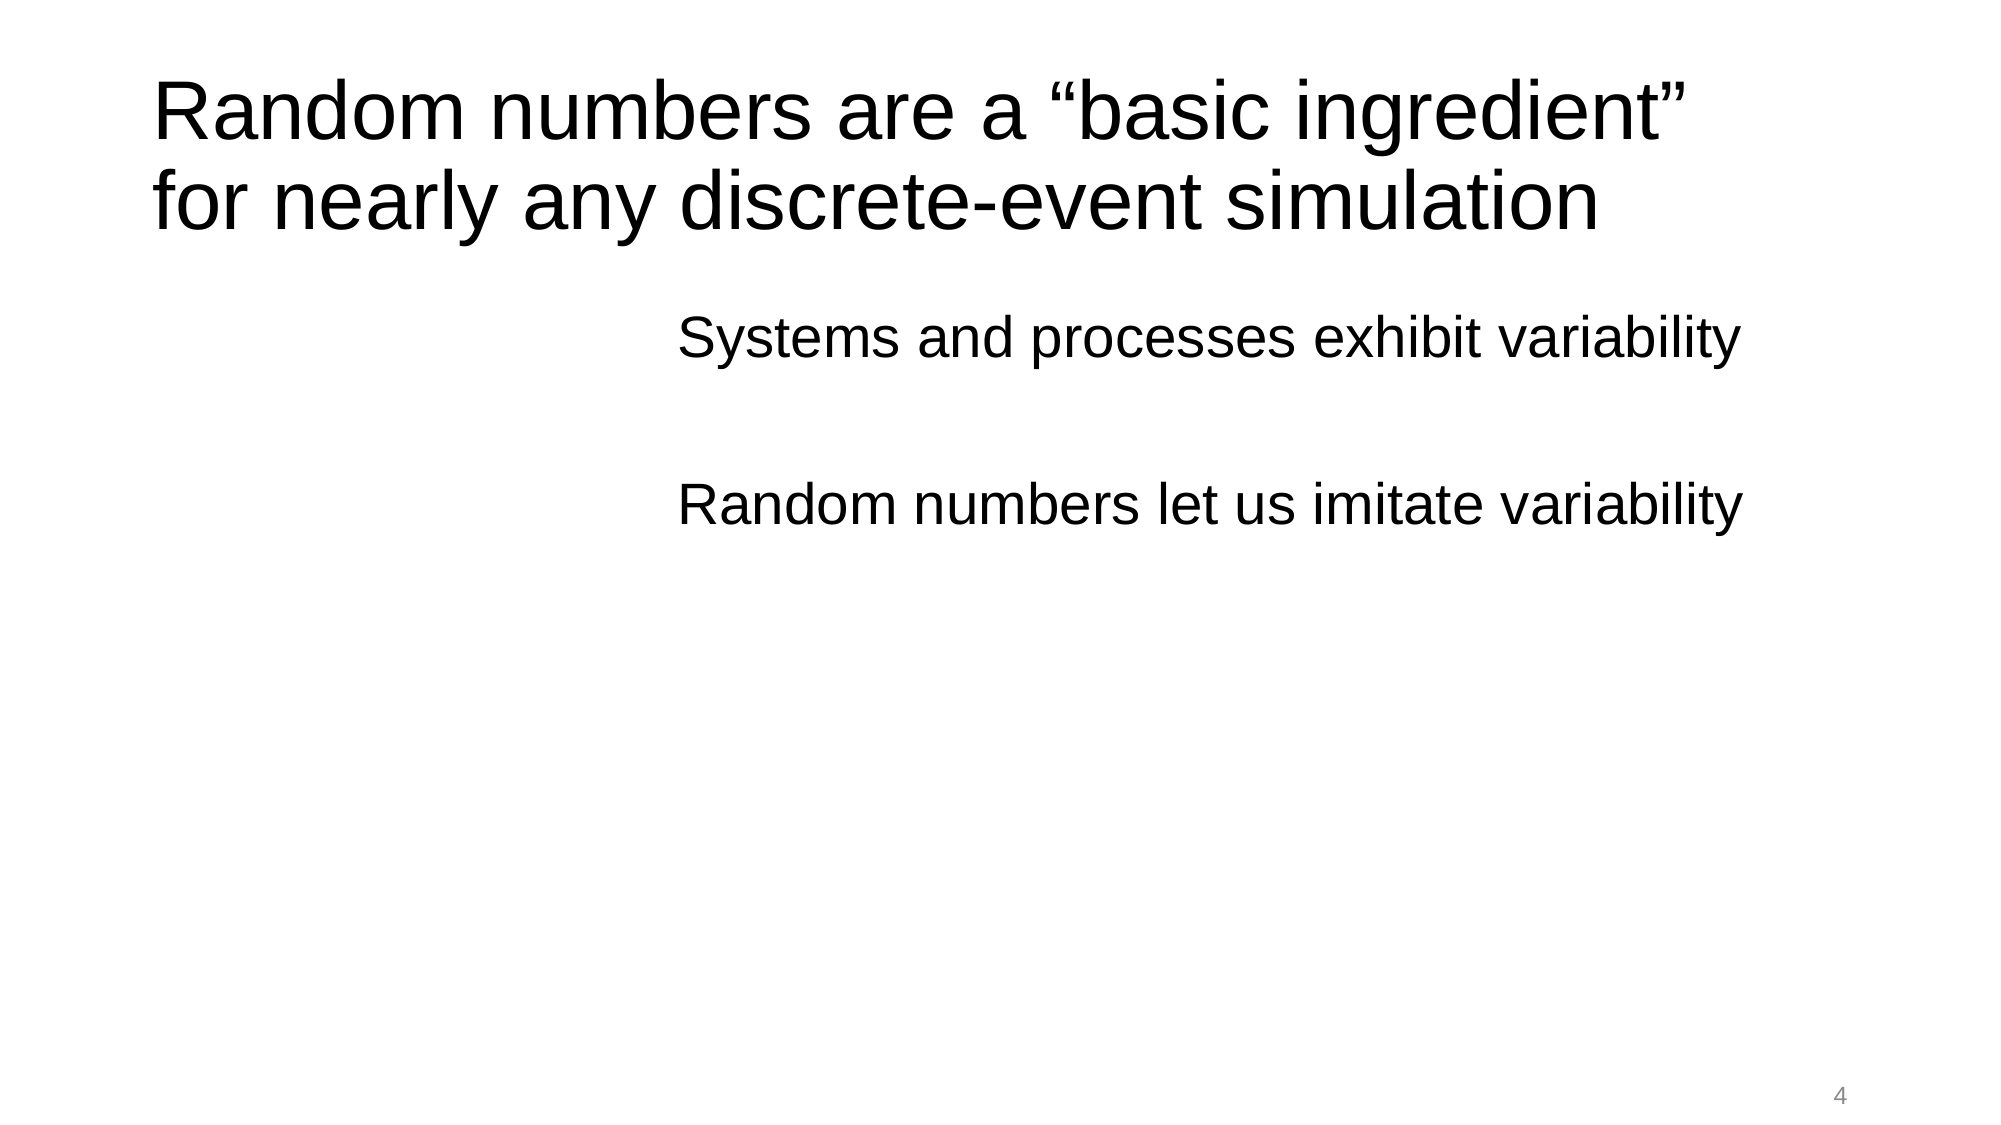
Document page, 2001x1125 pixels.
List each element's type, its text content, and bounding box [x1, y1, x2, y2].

title Random numbers are a “basic ingredient” for nearly any discrete-event simulation [137, 59, 1863, 278]
list Systems and processes exhibit variability Random numbers let us imitate variability [662, 299, 1863, 1046]
slide_number 4 [1412, 1064, 1863, 1125]
